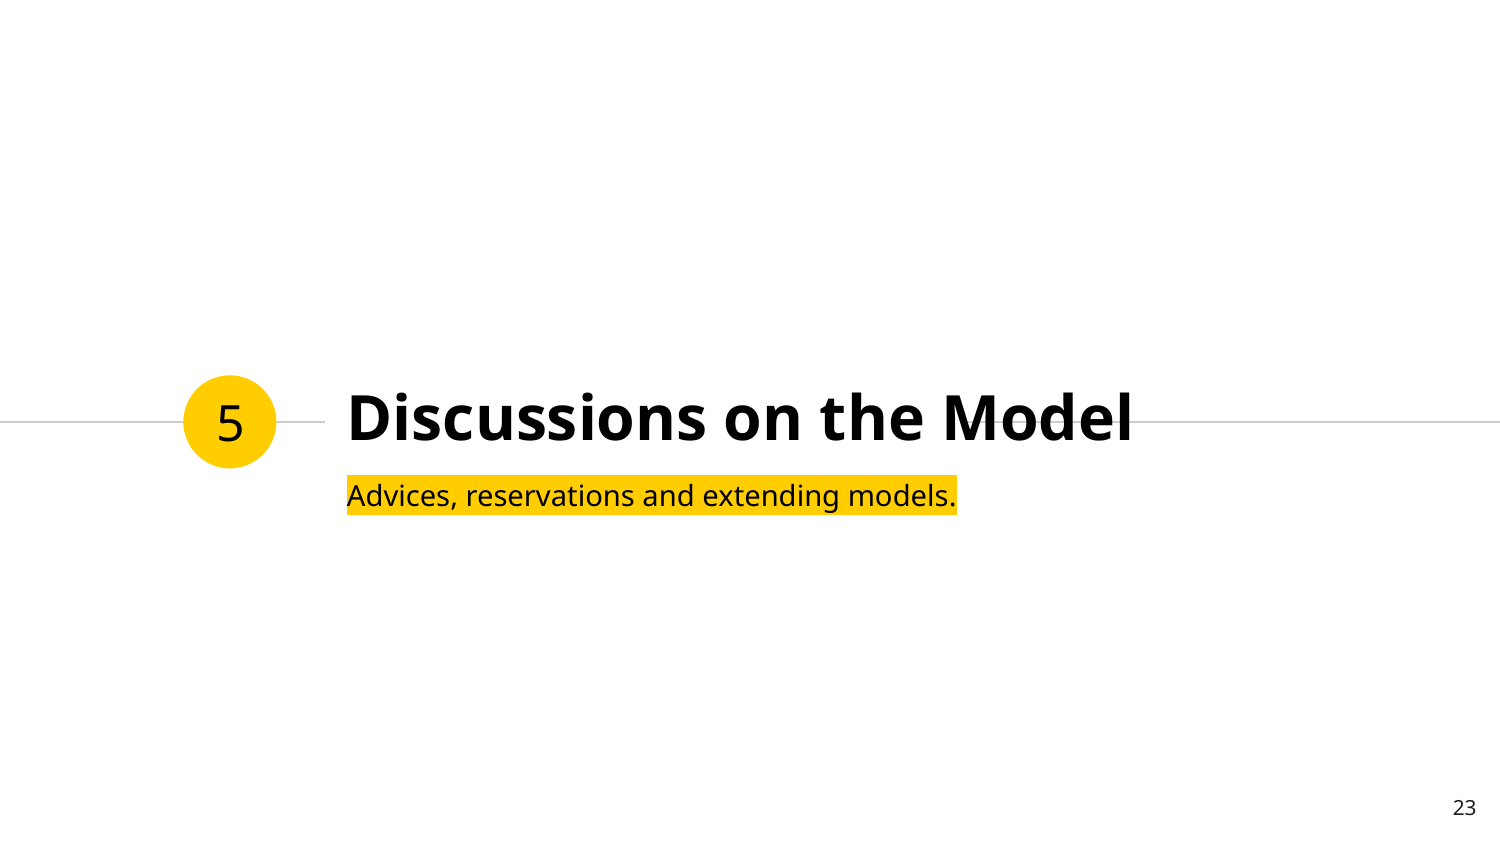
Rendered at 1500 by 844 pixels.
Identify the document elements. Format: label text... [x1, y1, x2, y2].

title Discussions on the Model [331, 277, 1184, 461]
slide_number 23 [1401, 779, 1492, 844]
text_box 5 [186, 375, 276, 468]
subtitle Advices, reservations and extending models. [331, 461, 1249, 591]
